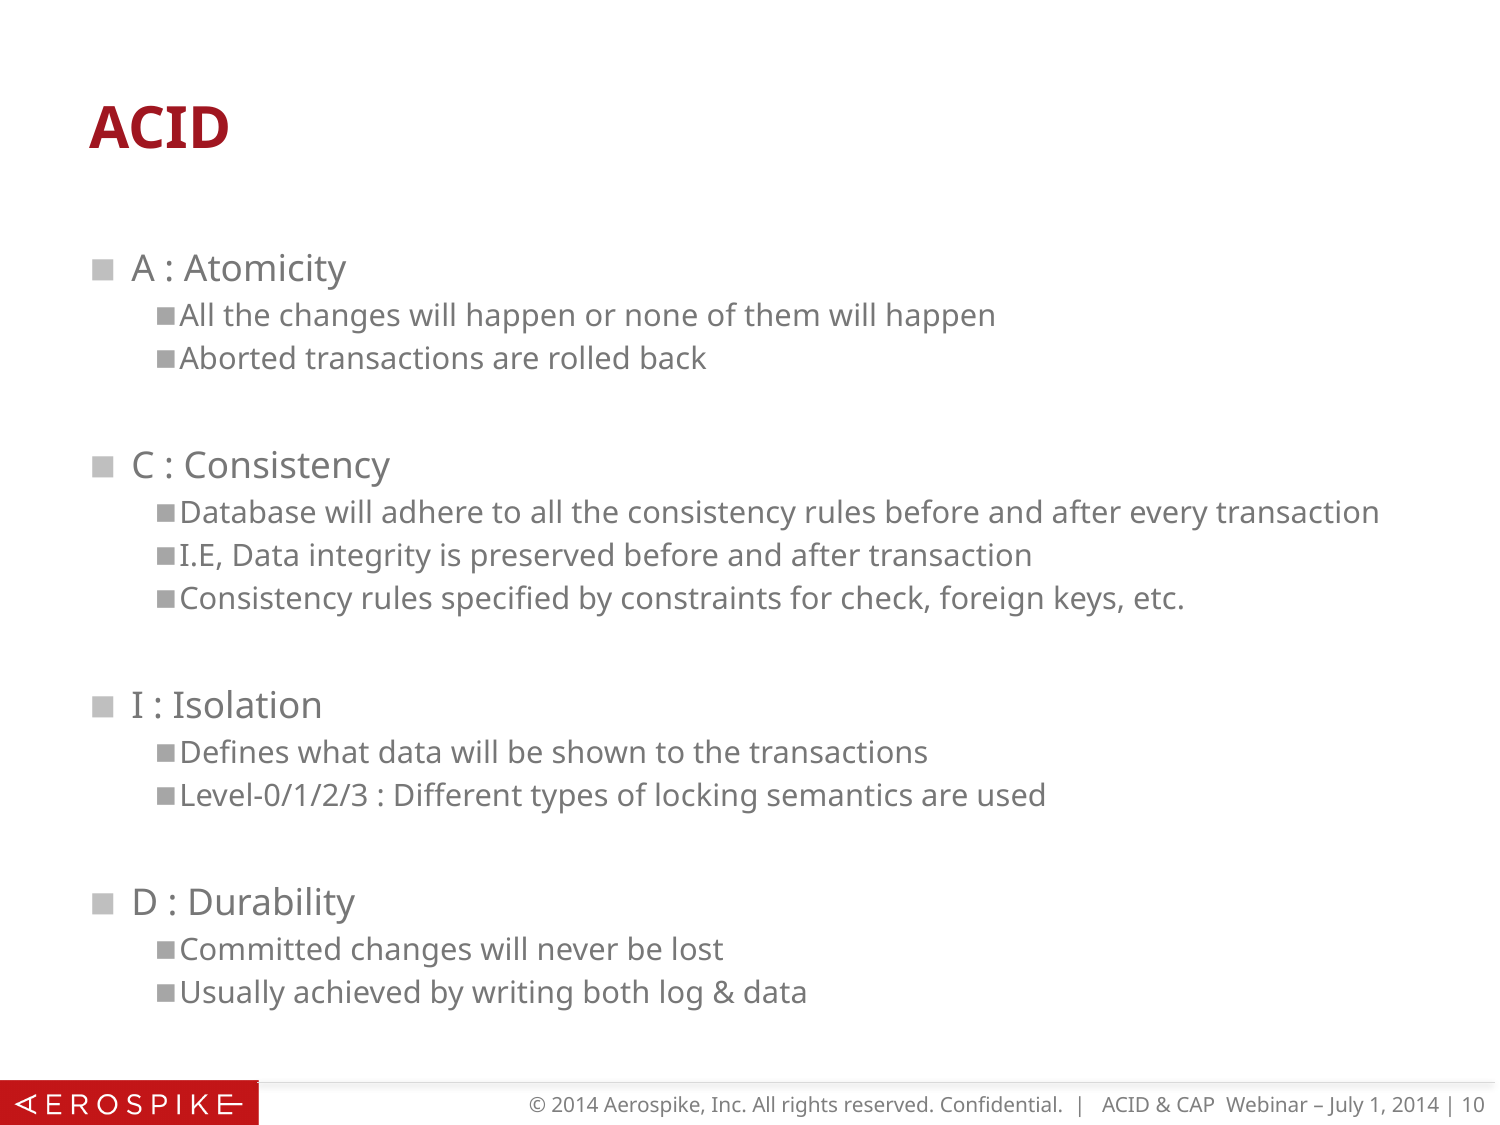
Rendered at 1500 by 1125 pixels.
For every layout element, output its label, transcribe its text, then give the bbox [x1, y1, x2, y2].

picture [0, 1080, 259, 1125]
title ACID [75, 17, 1425, 168]
list A : Atomicity All the changes will happen or none of them will happen Aborted transactions are rolled back C : Consistency Database will adhere to all the consistency rules before and after every transaction I.E, Data integrity is preserved before and after transaction Consistency rules specified by constraints for check, foreign keys, etc. I : Isolation Defines what data will be shown to the transactions Level-0/1/2/3 : Different types of locking semantics are used D : Durability Committed changes will never be lost Usually achieved by writing both log & data [75, 237, 1425, 1029]
